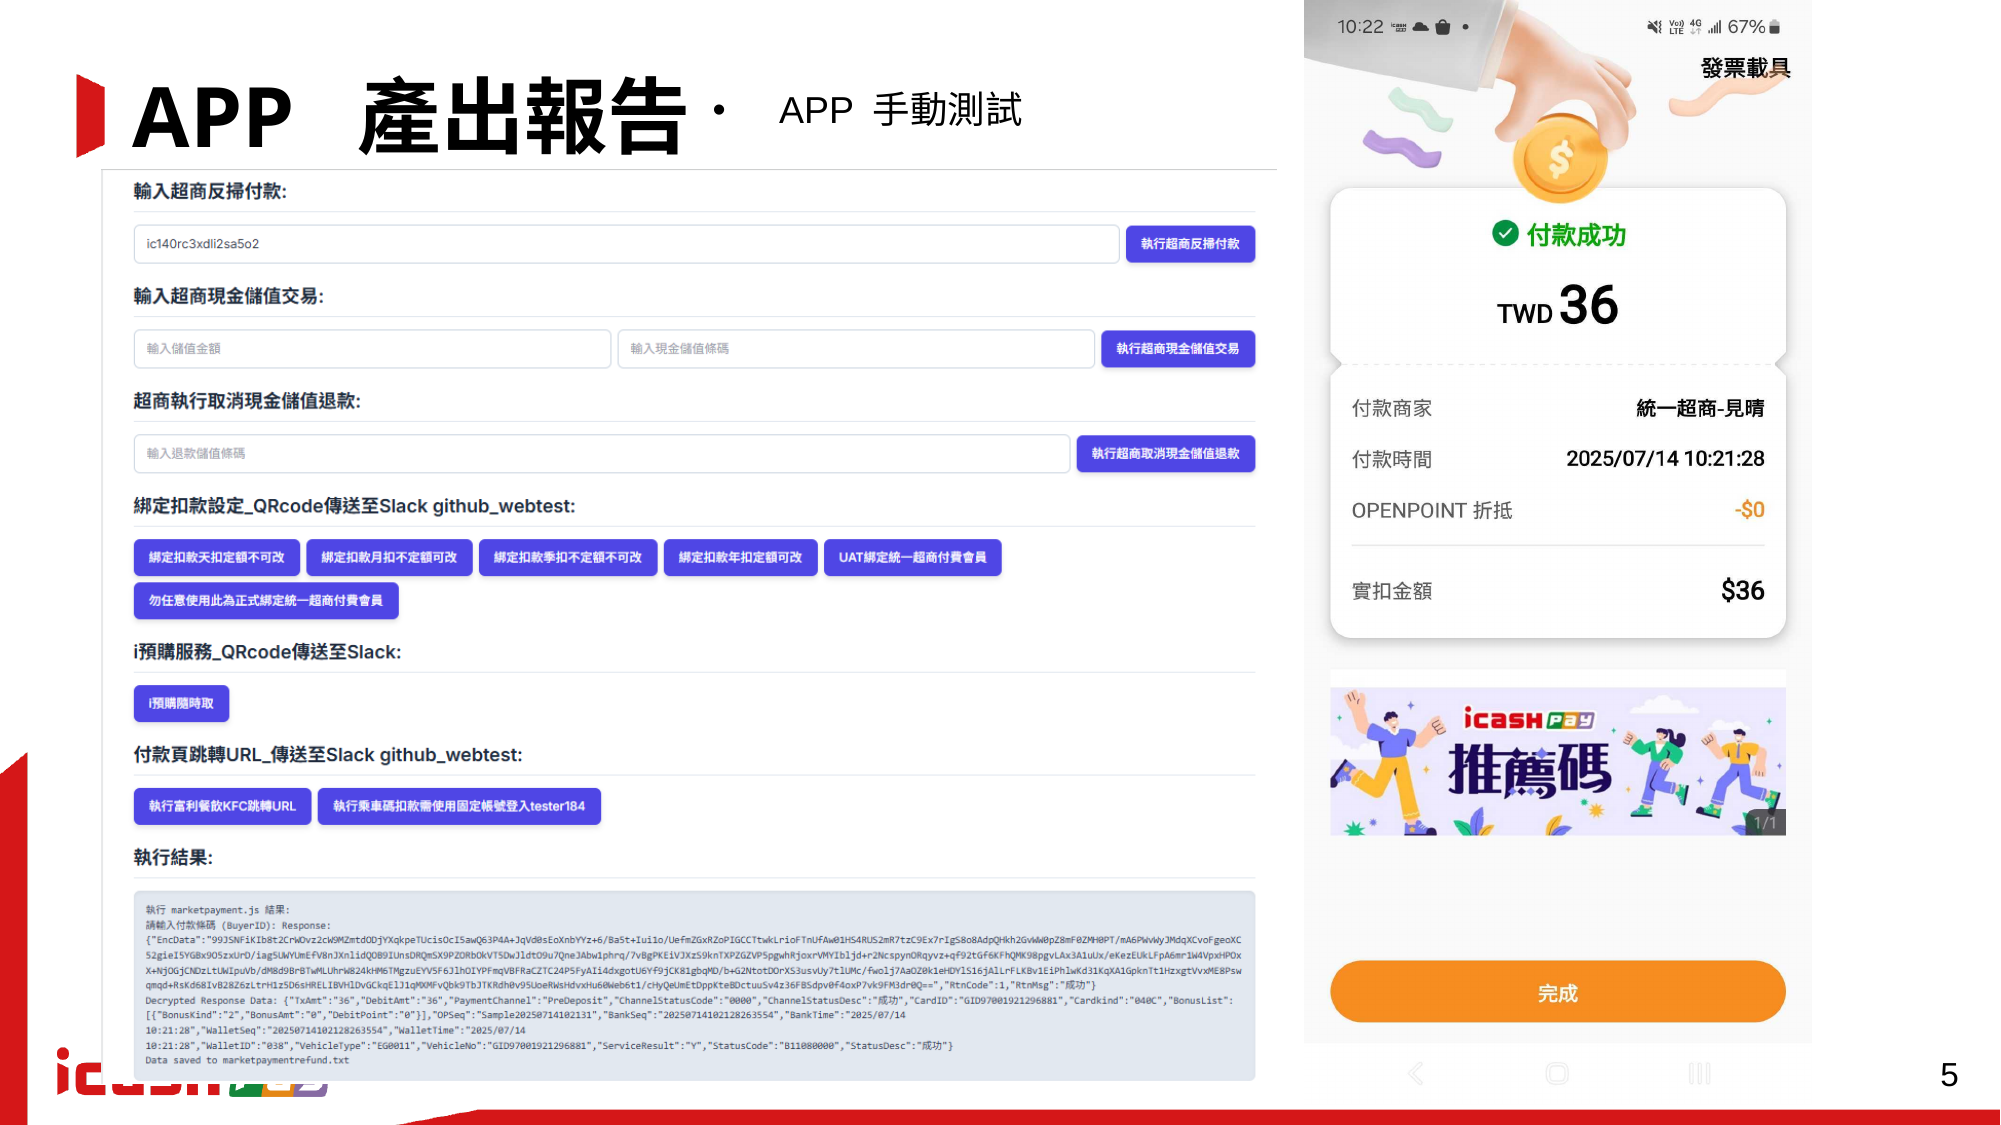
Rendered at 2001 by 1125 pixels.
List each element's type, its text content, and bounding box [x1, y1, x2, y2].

title APP 產出報告 [117, 68, 1299, 168]
picture [0, 0, 2000, 1125]
